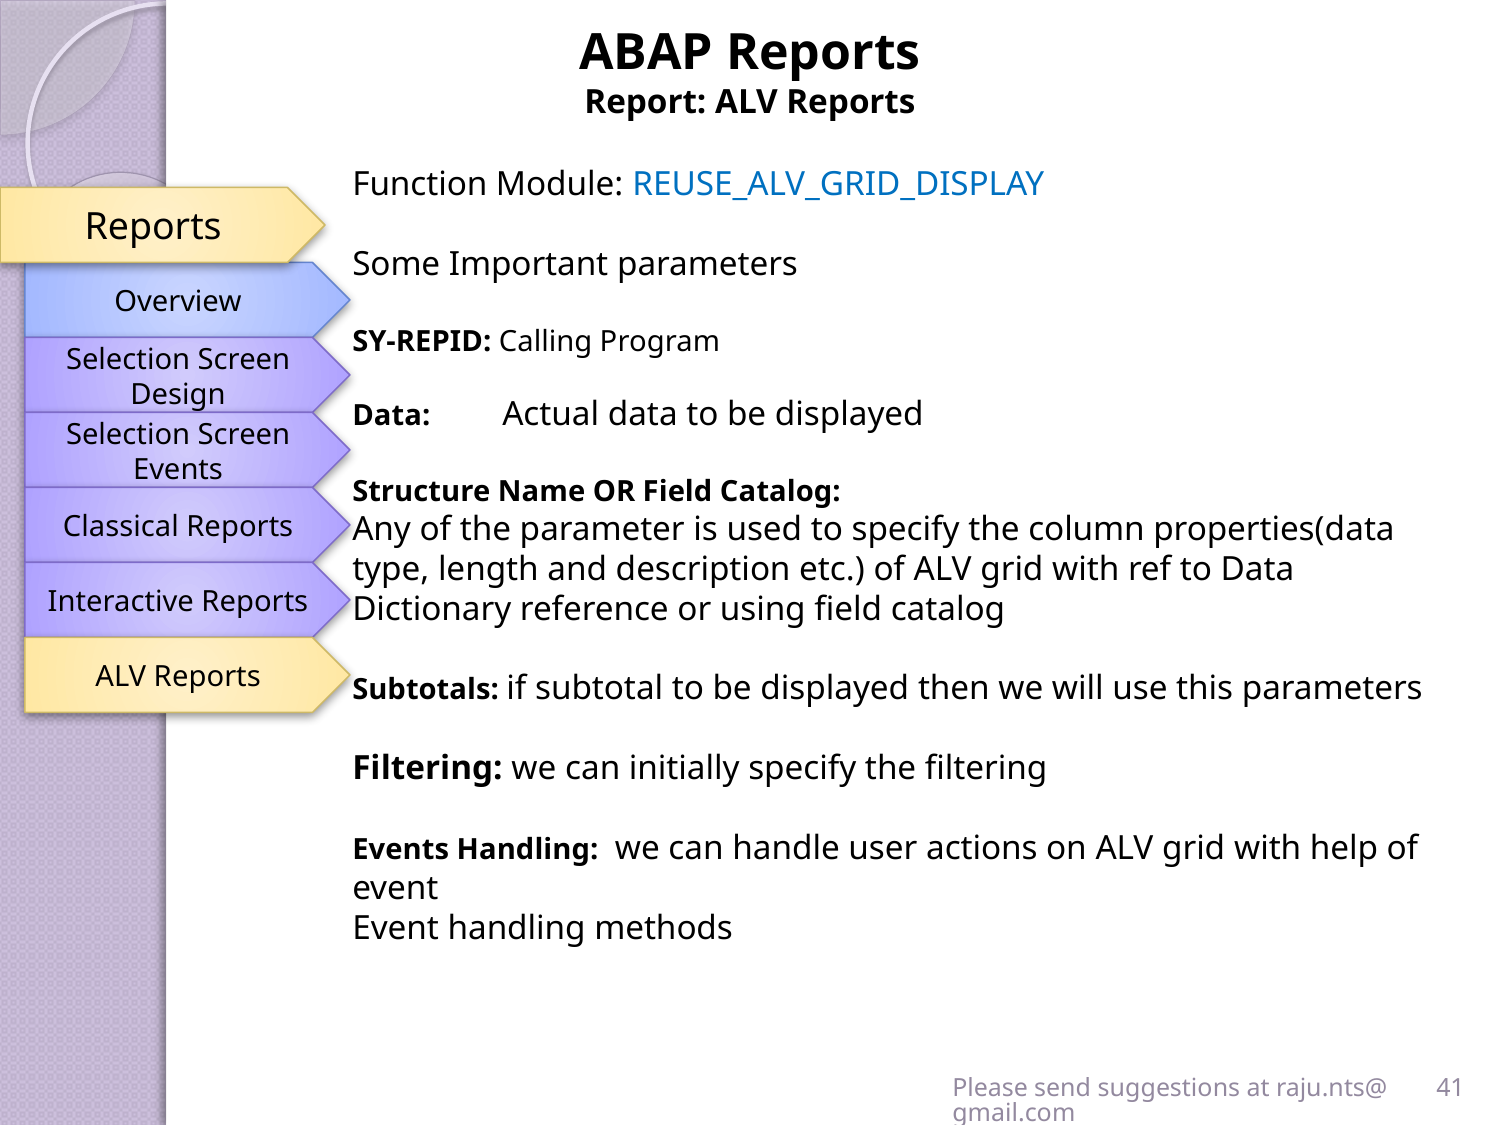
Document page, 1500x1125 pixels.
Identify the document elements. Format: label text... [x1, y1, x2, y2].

text_box Reports [0, 186, 326, 264]
slide_number 41 [1413, 1034, 1488, 1113]
text_box ALV Reports [24, 636, 337, 714]
text_box Selection Screen Events [24, 411, 337, 485]
text_box Selection Screen Design [24, 336, 337, 410]
text_box Function Module: REUSE_ALV_GRID_DISPLAY Some Important parameters SY-REPID: Calling Program Data: Actual data to be displayed Structure Name OR Field Catalog: Any of the parameter is used to specify the column properties(data type, length and description etc.) of ALV grid with ref to Data Dictionary reference or using field catalog Subtotals: if subtotal to be displayed then we will use this parameters Filtering: we can initially specify the filtering Events Handling: we can handle user actions on ALV grid with help of event Event handling methods [337, 155, 1475, 1034]
text_box ABAP Reports Report: ALV Reports [500, 12, 1000, 128]
text_box Overview [24, 261, 337, 335]
footer Please send suggestions at raju.nts@gmail.com [937, 1034, 1413, 1113]
text_box Interactive Reports [24, 561, 337, 635]
text_box Classical Reports [24, 486, 337, 560]
